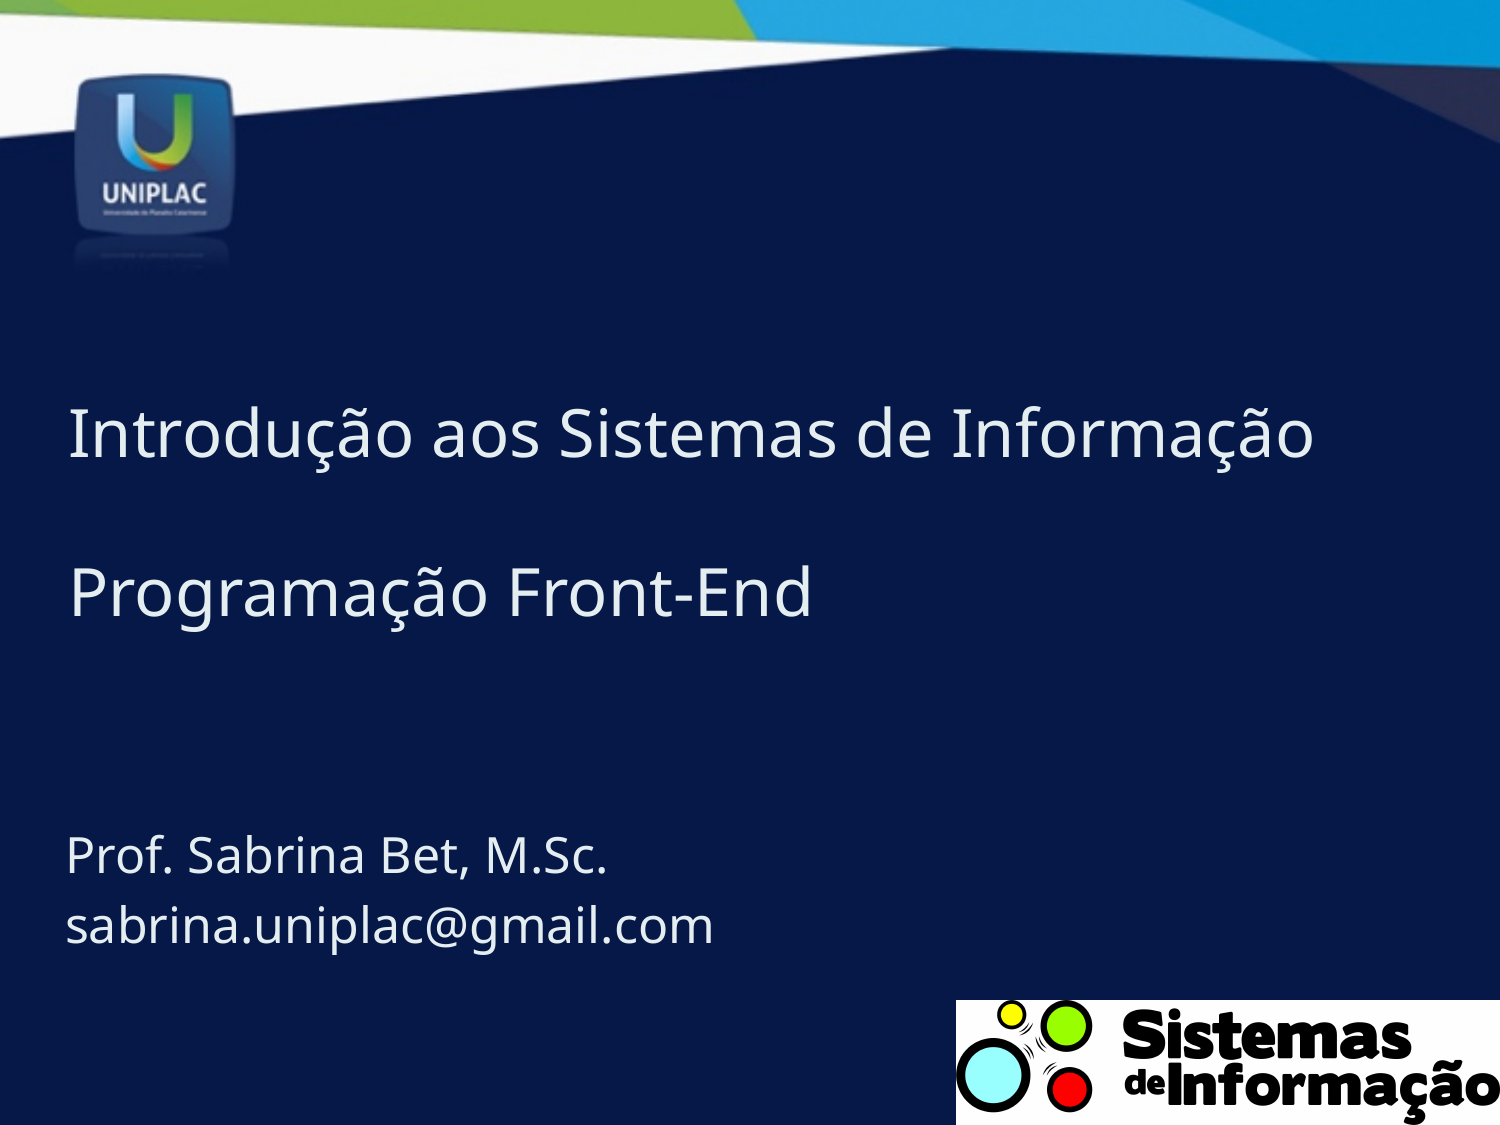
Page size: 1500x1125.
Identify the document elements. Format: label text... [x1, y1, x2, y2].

subtitle Prof. Sabrina Bet, M.Sc. sabrina.uniplac@gmail.com [49, 815, 1351, 963]
picture [0, 0, 1500, 1125]
title Introdução aos Sistemas de Informação Programação Front-End [52, 432, 1354, 589]
